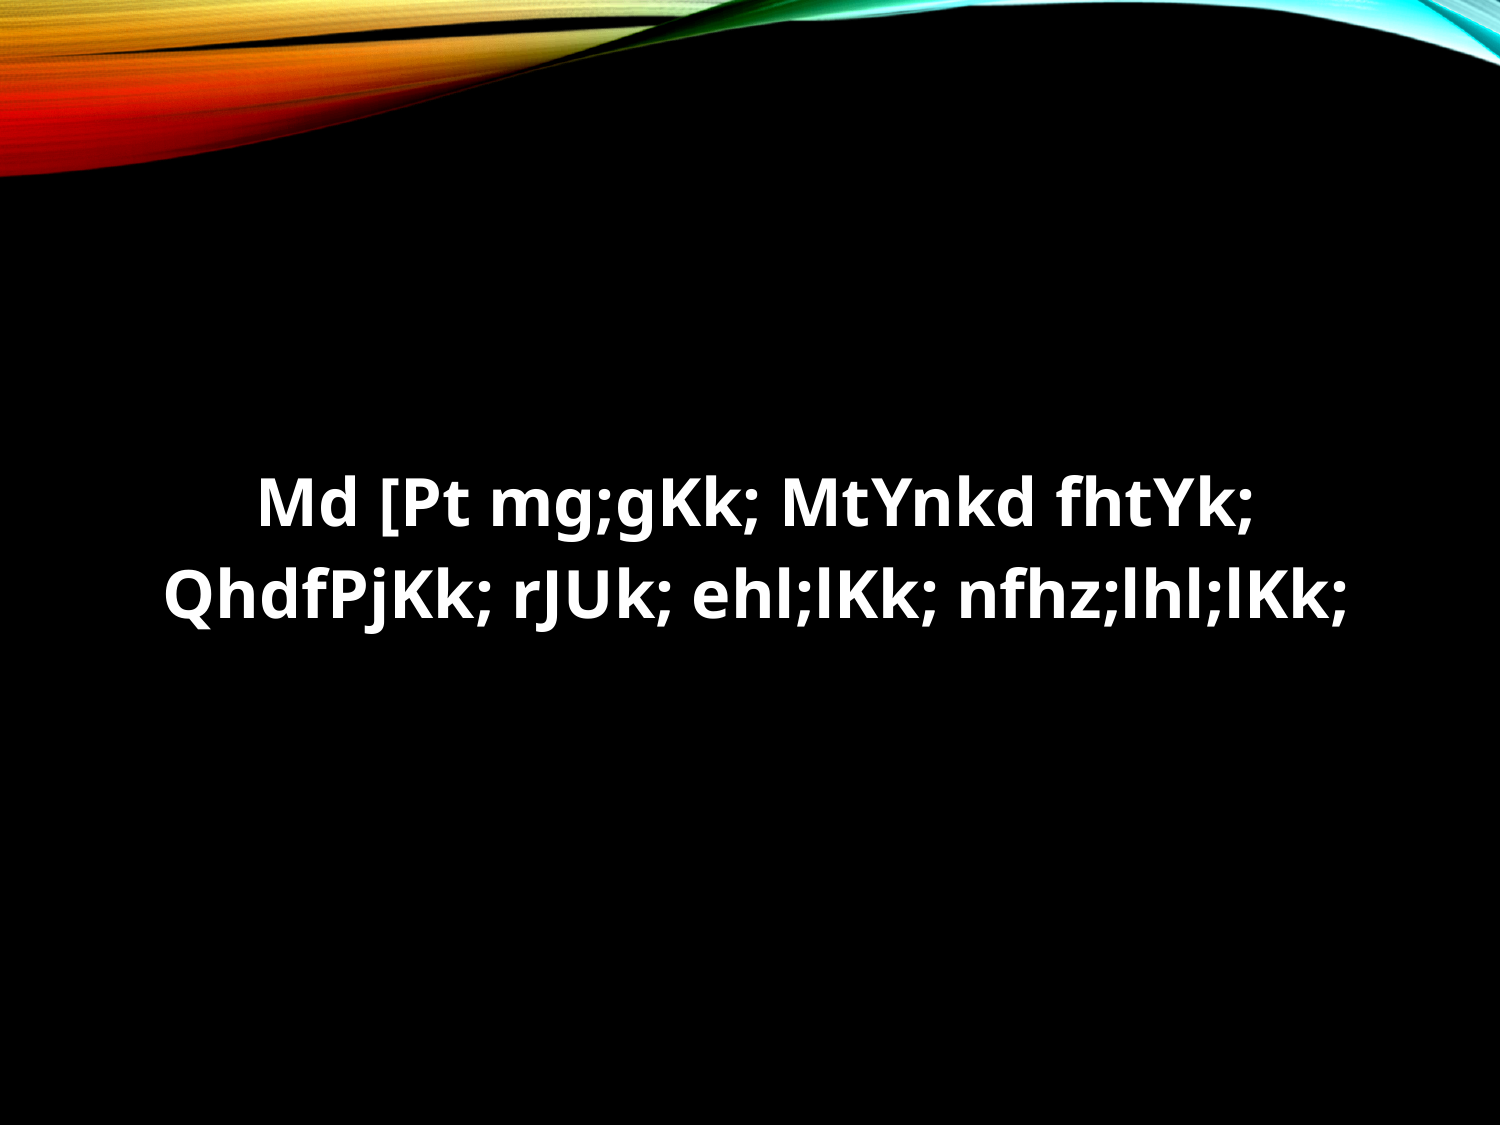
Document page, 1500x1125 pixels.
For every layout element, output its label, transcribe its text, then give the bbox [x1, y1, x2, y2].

picture [0, 0, 1500, 178]
list Md [Pt mg;gKk; MtYnkd fhtYk; QhdfPjKk; rJUk; ehl;lKk; nfhz;lhl;lKk; [12, 360, 1500, 1028]
